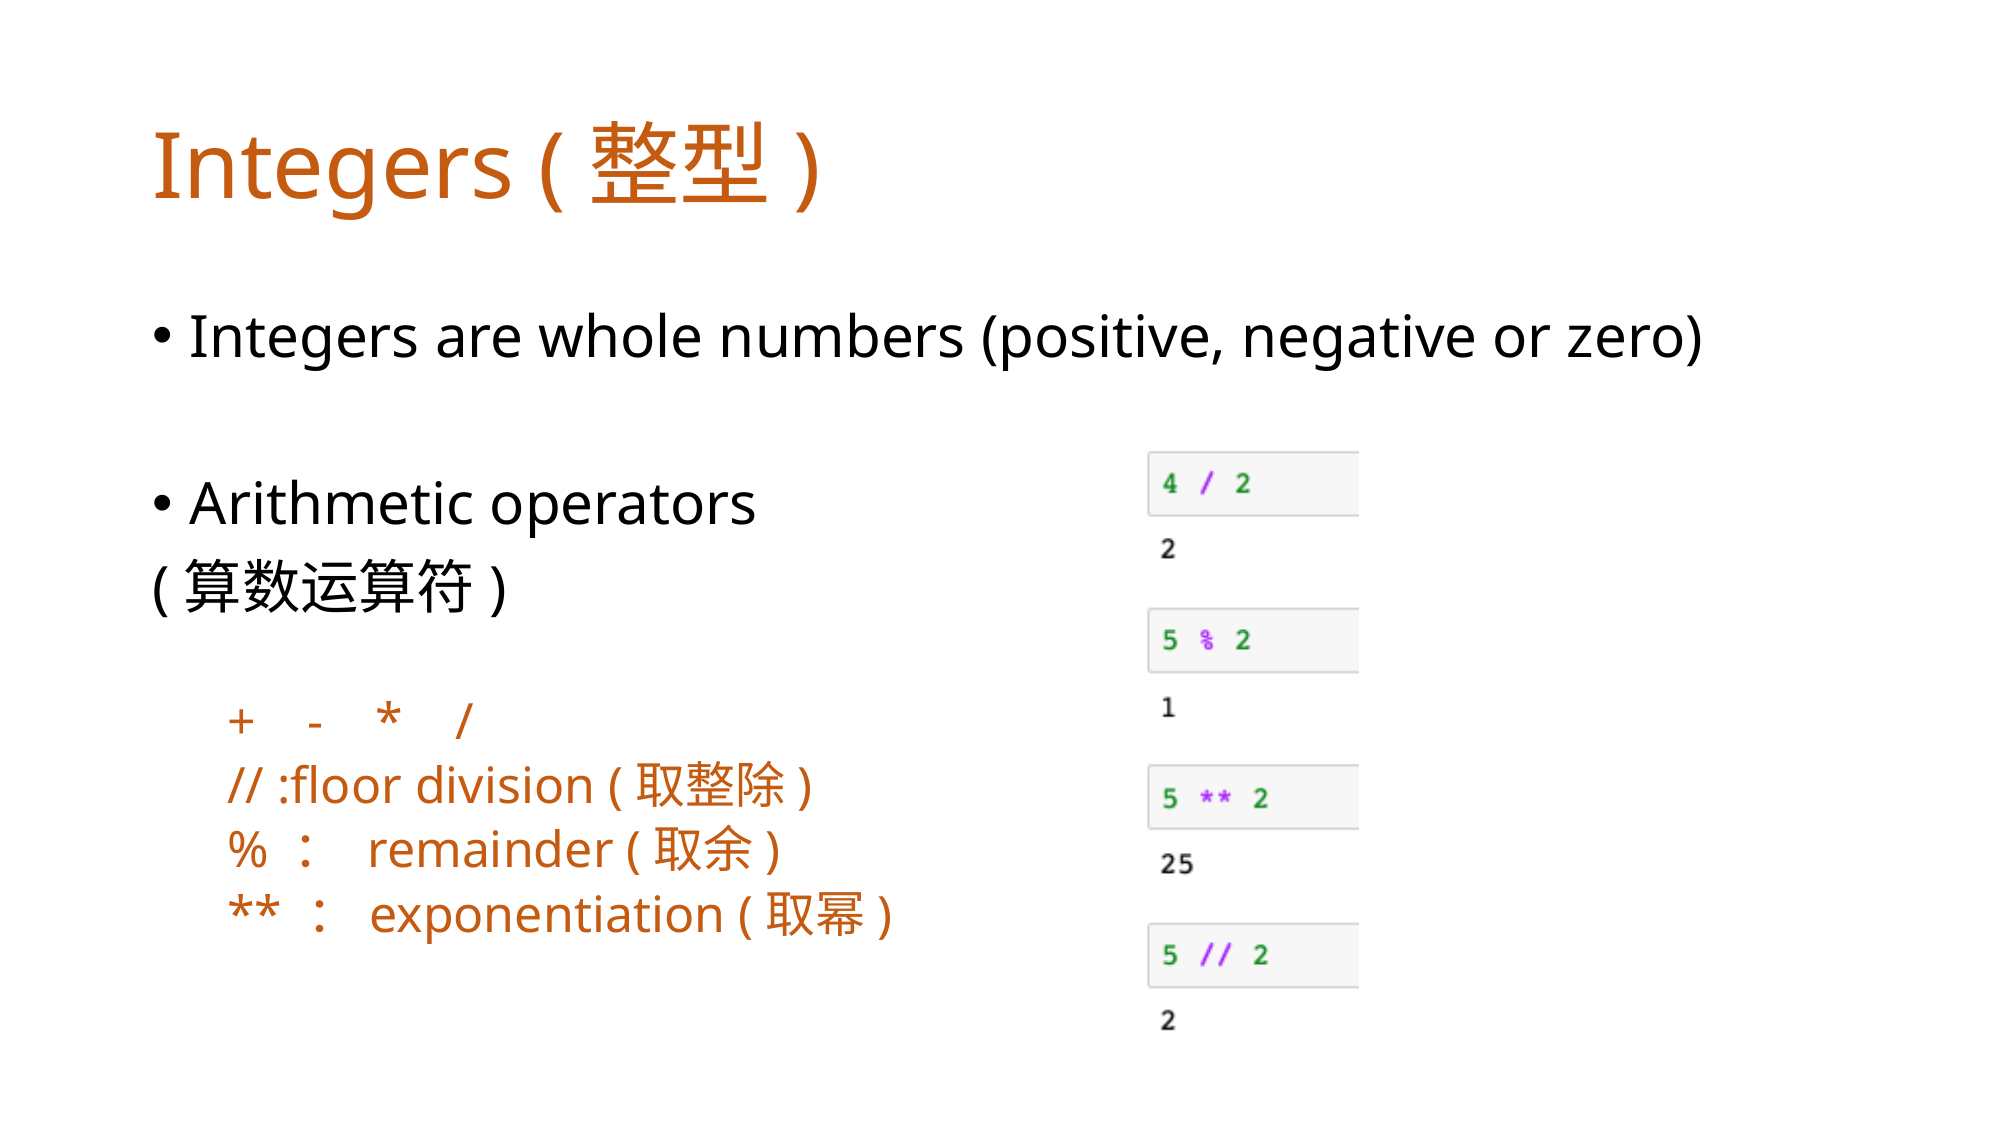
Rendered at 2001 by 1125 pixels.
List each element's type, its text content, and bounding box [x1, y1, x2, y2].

list Integers are whole numbers (positive, negative or zero) Arithmetic operators (算数运算符) + - * / // :floor division (取整除) % ： remainder (取余) ** ：exponentiation (取幂) [137, 299, 1863, 1014]
picture [1144, 420, 1359, 1066]
title Integers (整型) [137, 59, 1863, 278]
